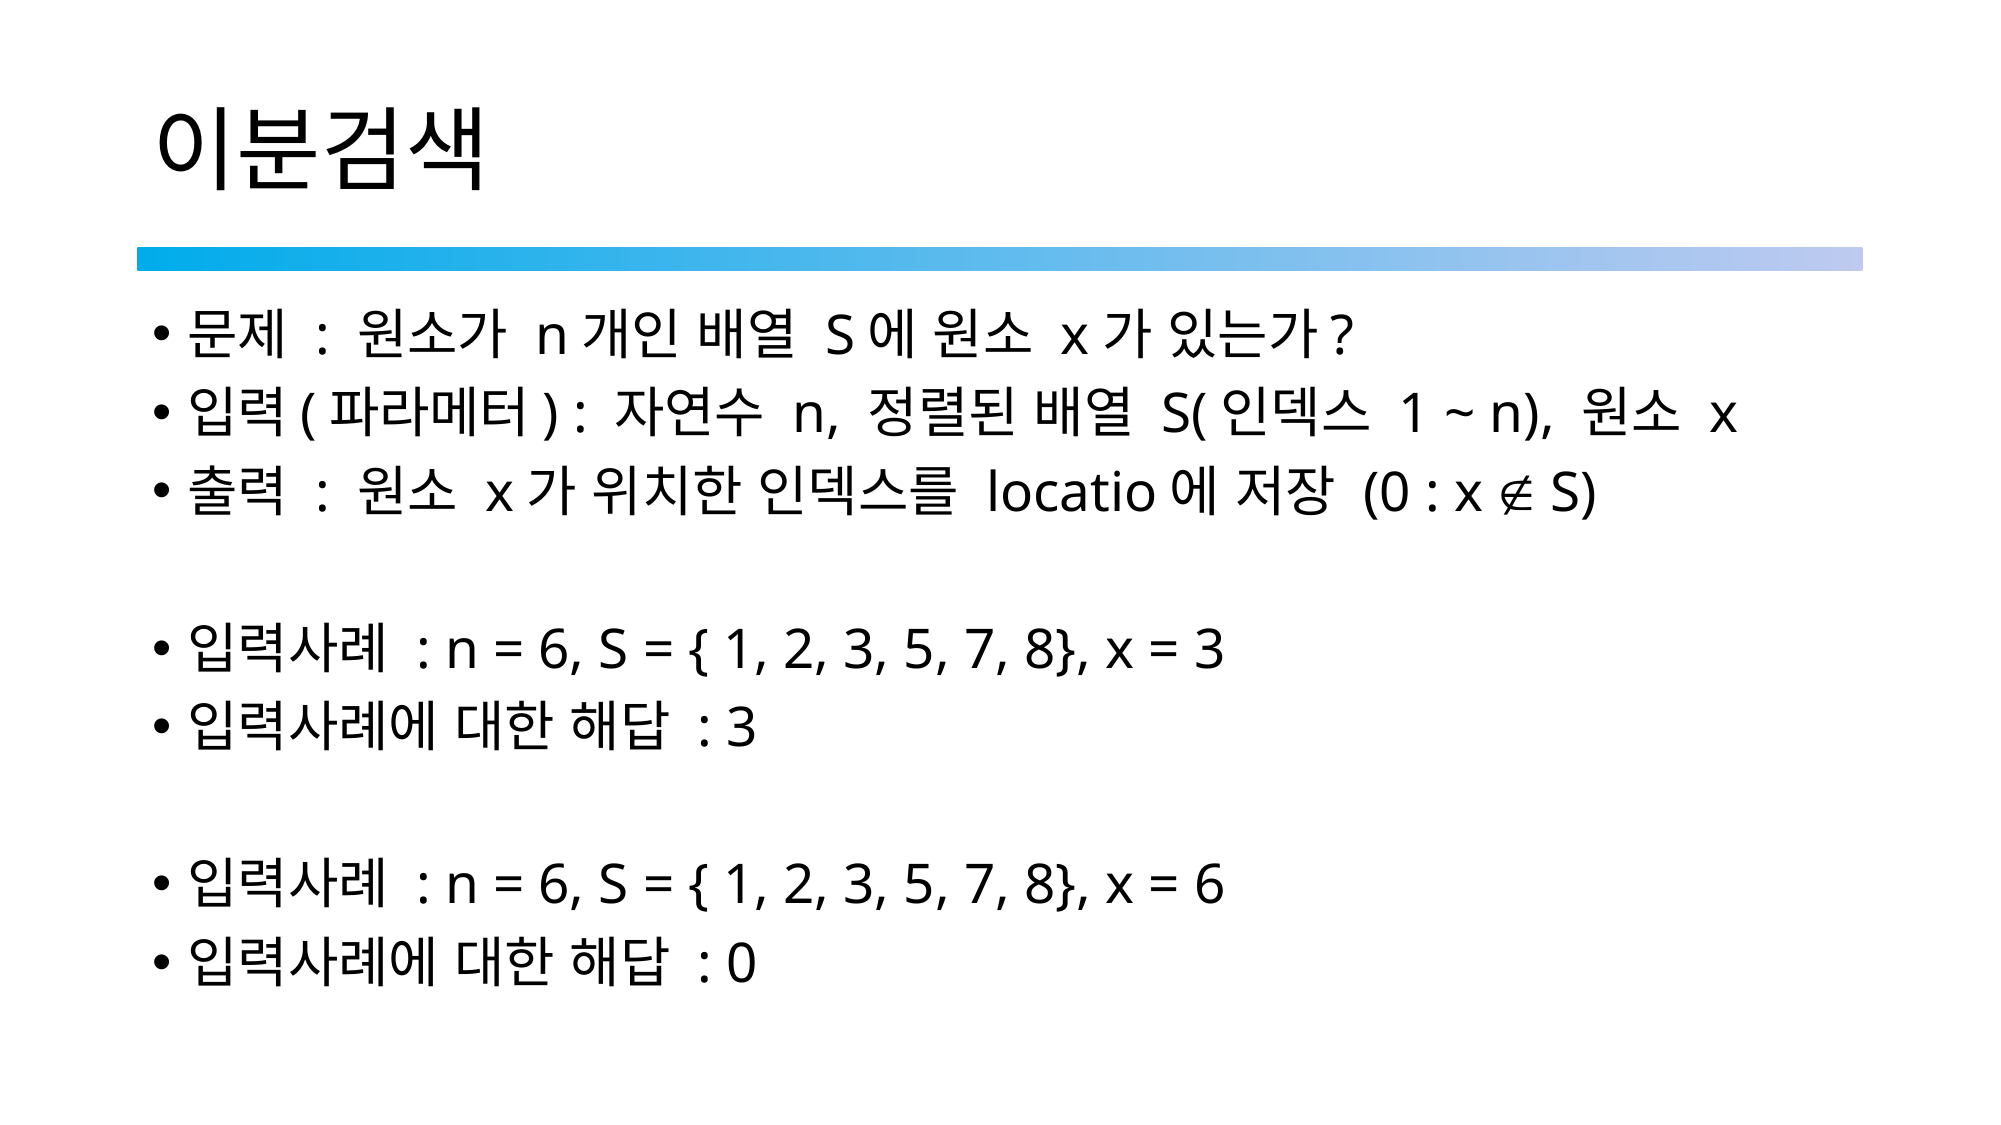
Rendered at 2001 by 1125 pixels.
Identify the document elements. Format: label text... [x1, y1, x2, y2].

title 이분검색 [137, 59, 1863, 248]
list 문제 : 원소가 n개인 배열 S에 원소 x가 있는가? 입력(파라메터) : 자연수 n, 정렬된 배열 S(인덱스 1 ~ n), 원소 x 출력 : 원소 x가 위치한 인덱스를 locatio에 저장 (0 : x  S) 입력사례 : n = 6, S = { 1, 2, 3, 5, 7, 8}, x = 3 입력사례에 대한 해답 : 3 입력사례 : n = 6, S = { 1, 2, 3, 5, 7, 8}, x = 6 입력사례에 대한 해답 : 0 [137, 299, 1863, 1014]
